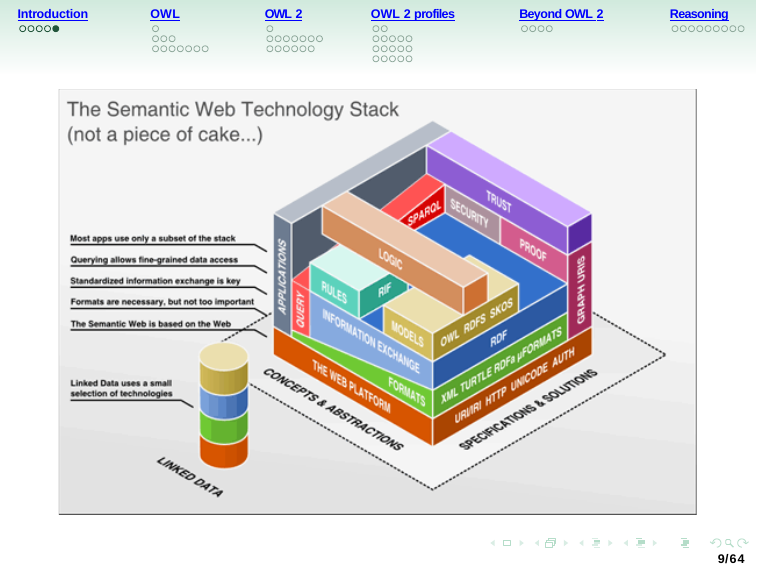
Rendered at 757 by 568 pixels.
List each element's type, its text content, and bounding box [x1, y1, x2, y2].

text_box [521, 25, 528, 32]
text_box OWL 2 [262, 6, 309, 22]
text_box [308, 35, 315, 42]
text_box [397, 45, 404, 52]
text_box [177, 45, 184, 52]
text_box [266, 45, 273, 52]
text_box [300, 35, 306, 42]
text_box [688, 25, 695, 32]
text_box [283, 45, 290, 52]
text_box [202, 45, 209, 52]
text_box [389, 55, 396, 62]
text_box [169, 45, 176, 52]
text_box [36, 25, 43, 32]
text_box [372, 45, 379, 52]
text_box [169, 35, 176, 42]
text_box [738, 25, 745, 32]
text_box [406, 35, 412, 42]
text_box [729, 25, 736, 32]
text_box [381, 55, 388, 62]
text_box [538, 25, 545, 32]
text_box OWL 2 profiles [368, 6, 459, 22]
text_box [185, 45, 192, 52]
text_box [406, 45, 412, 52]
text_box [19, 25, 26, 32]
text_box OWL [148, 6, 183, 22]
text_box [160, 35, 167, 42]
text_box Introduction [15, 6, 90, 22]
text_box [721, 25, 728, 32]
text_box [291, 45, 298, 52]
text_box [28, 25, 34, 32]
text_box [152, 25, 159, 32]
text_box [696, 25, 703, 32]
text_box [381, 35, 388, 42]
text_box [713, 25, 720, 32]
text_box [381, 25, 388, 32]
text_box [58, 89, 697, 515]
text_box [529, 25, 536, 32]
text_box [397, 55, 404, 62]
text_box [372, 55, 379, 62]
picture [0, 0, 756, 74]
text_box Beyond OWL 2 [517, 6, 610, 22]
text_box [316, 35, 323, 42]
text_box [283, 35, 290, 42]
text_box [680, 25, 687, 32]
text_box [389, 45, 396, 52]
text_box [372, 35, 379, 42]
text_box [300, 45, 306, 52]
text_box 9/64 [713, 551, 748, 567]
text_box [672, 25, 678, 32]
text_box [308, 45, 315, 52]
text_box [193, 45, 200, 52]
text_box [397, 35, 404, 42]
text_box [705, 25, 712, 32]
text_box [266, 25, 273, 32]
text_box [275, 45, 282, 52]
text_box [546, 25, 553, 32]
text_box [406, 55, 412, 62]
text_box [152, 45, 159, 52]
text_box [291, 35, 298, 42]
text_box [266, 35, 273, 42]
text_box [160, 45, 167, 52]
text_box [389, 35, 396, 42]
text_box [372, 25, 379, 32]
text_box [152, 35, 159, 42]
text_box [381, 45, 388, 52]
text_box [275, 35, 282, 42]
text_box Reasoning [667, 6, 741, 22]
text_box [52, 25, 59, 32]
text_box [44, 25, 51, 32]
